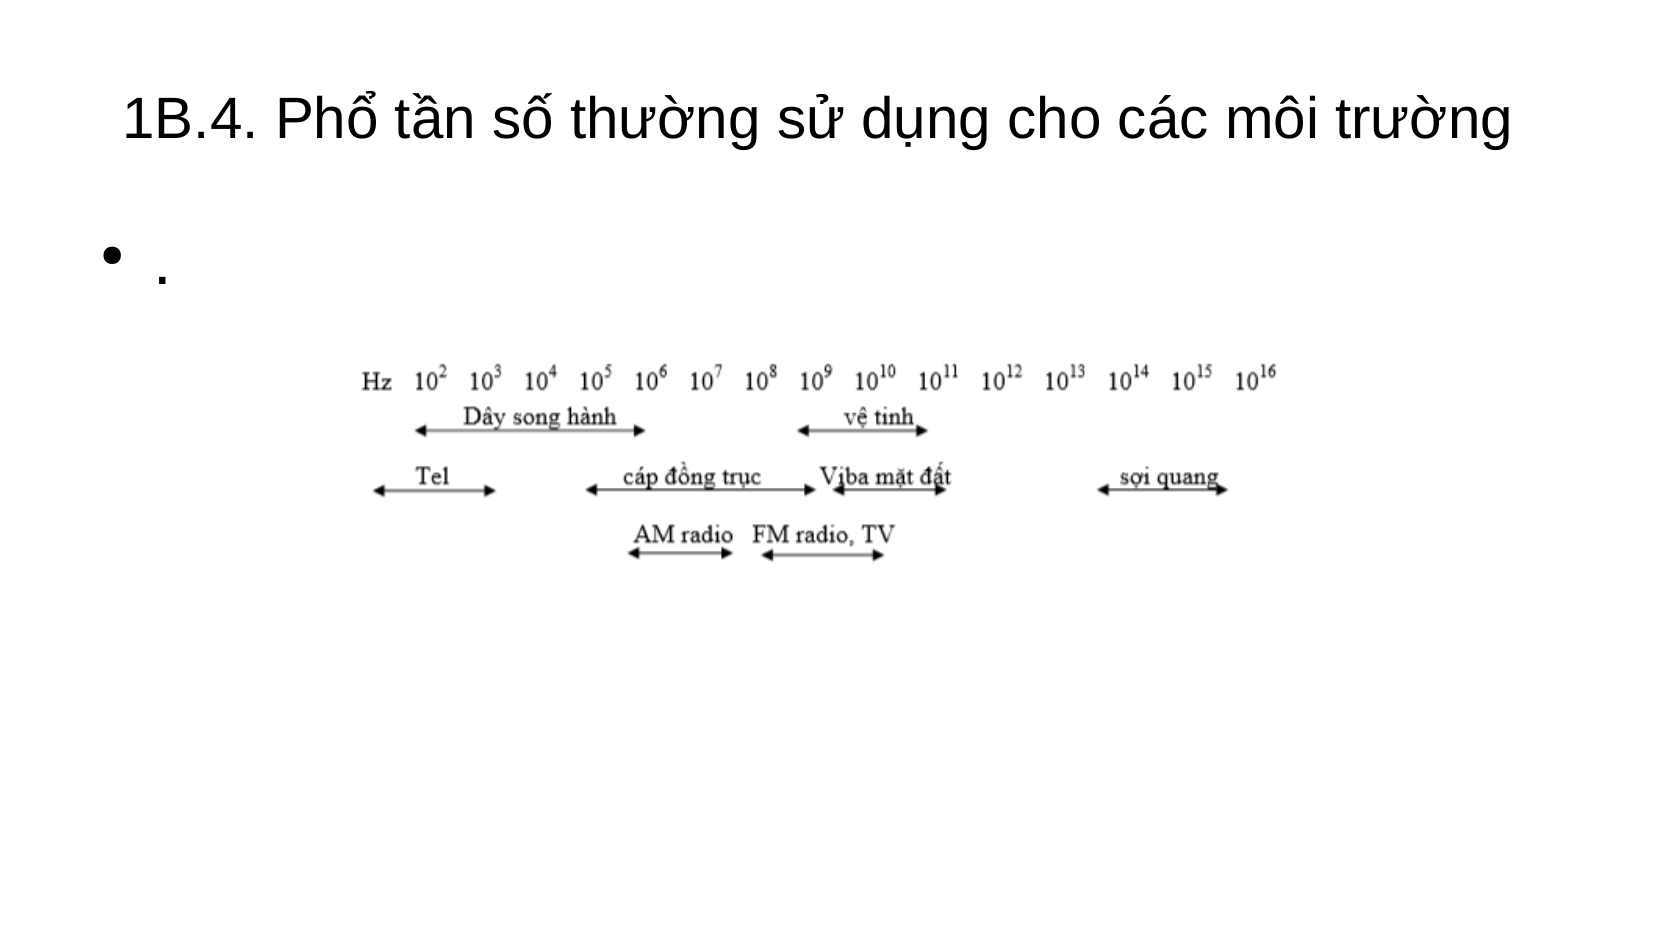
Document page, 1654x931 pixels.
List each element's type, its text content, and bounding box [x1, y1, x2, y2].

picture [351, 358, 1303, 572]
title 1B.4. Phổ tần số thường sử dụng cho các môi trường [82, 37, 1571, 193]
list . [82, 217, 1571, 757]
